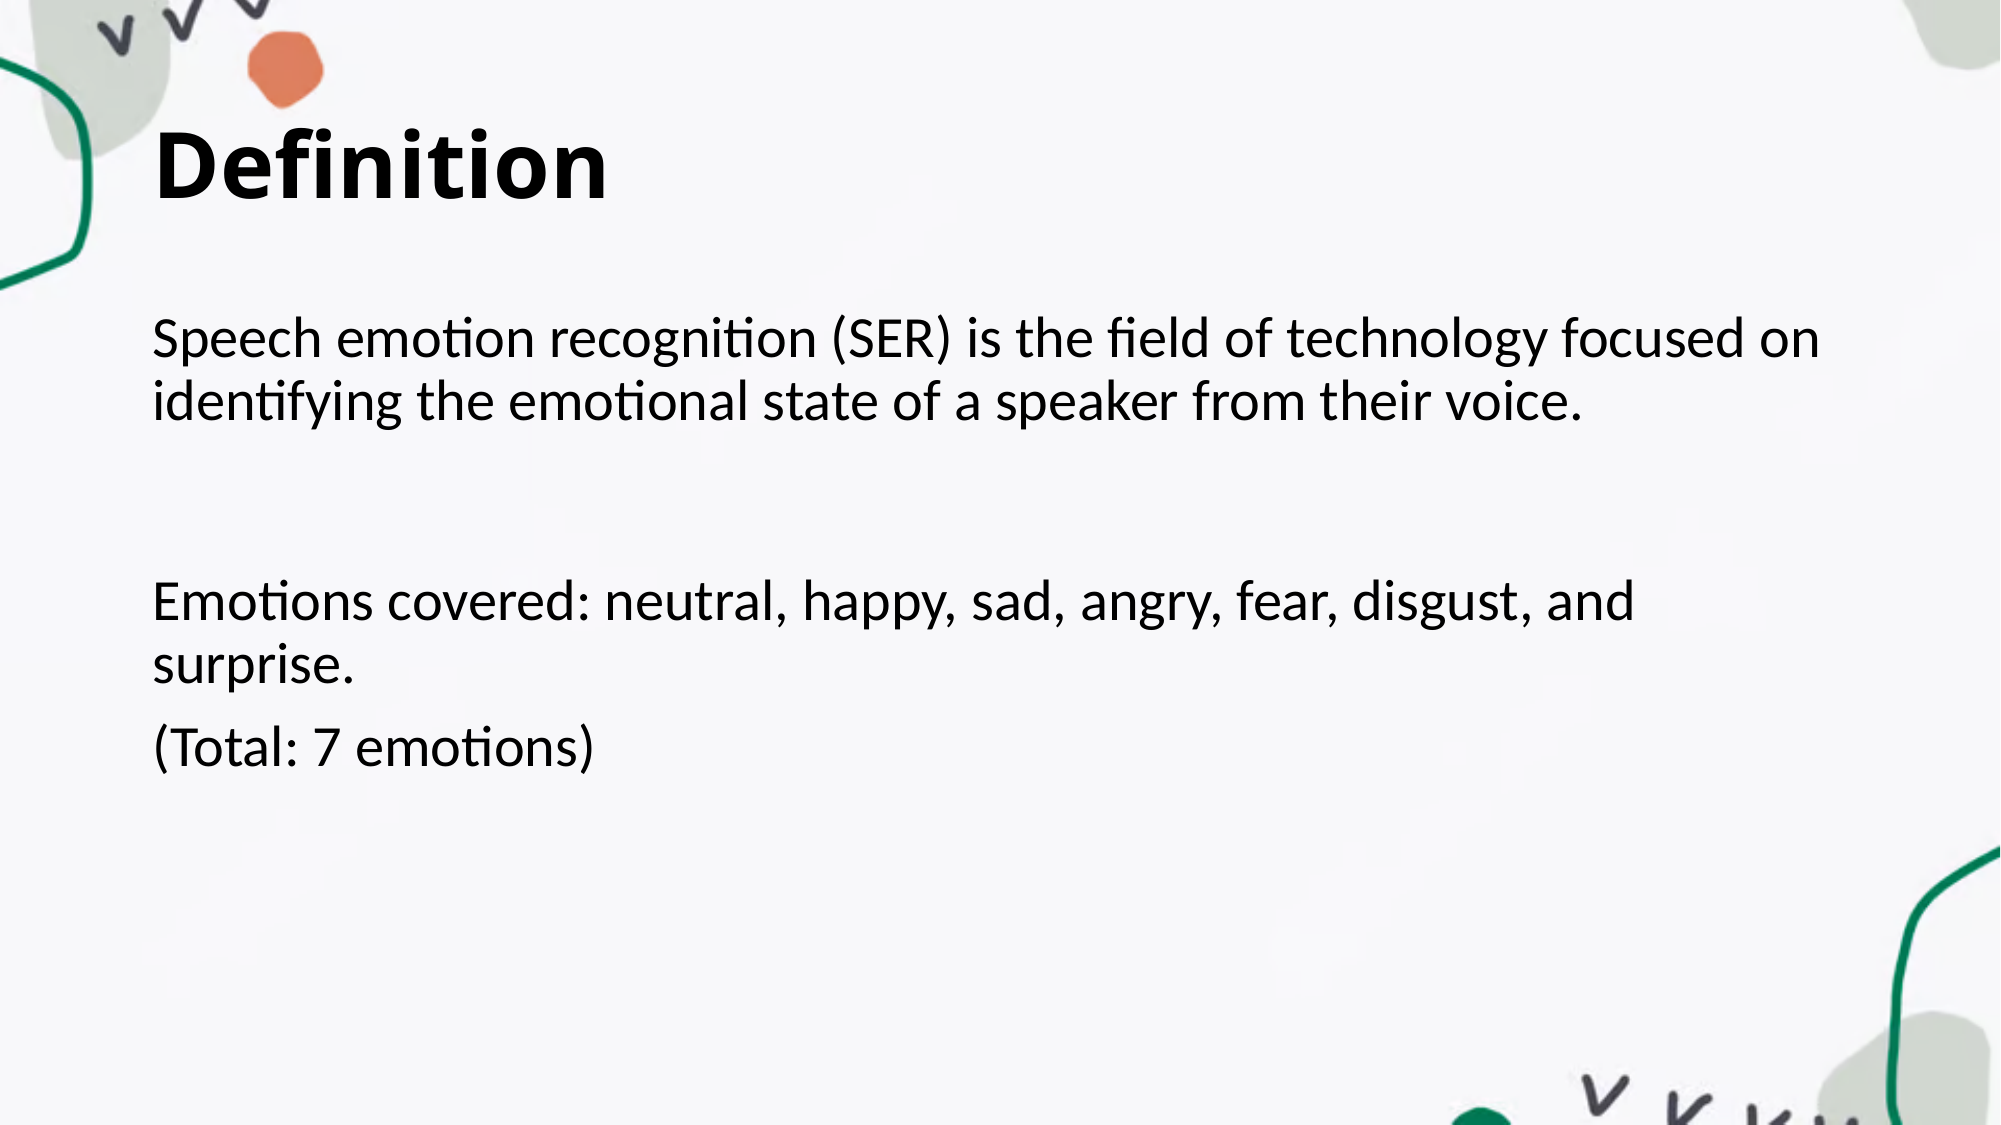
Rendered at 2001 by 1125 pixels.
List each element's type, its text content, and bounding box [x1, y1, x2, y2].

title Definition [137, 59, 1863, 278]
text_box Emotions covered: neutral, happy, sad, angry, fear, disgust, and surprise. (Total: 7 emotions) [137, 562, 1863, 810]
list Speech emotion recognition (SER) is the field of technology focused on identifying the emotional state of a speaker from their voice. [137, 299, 1863, 547]
picture [0, 0, 2001, 1125]
